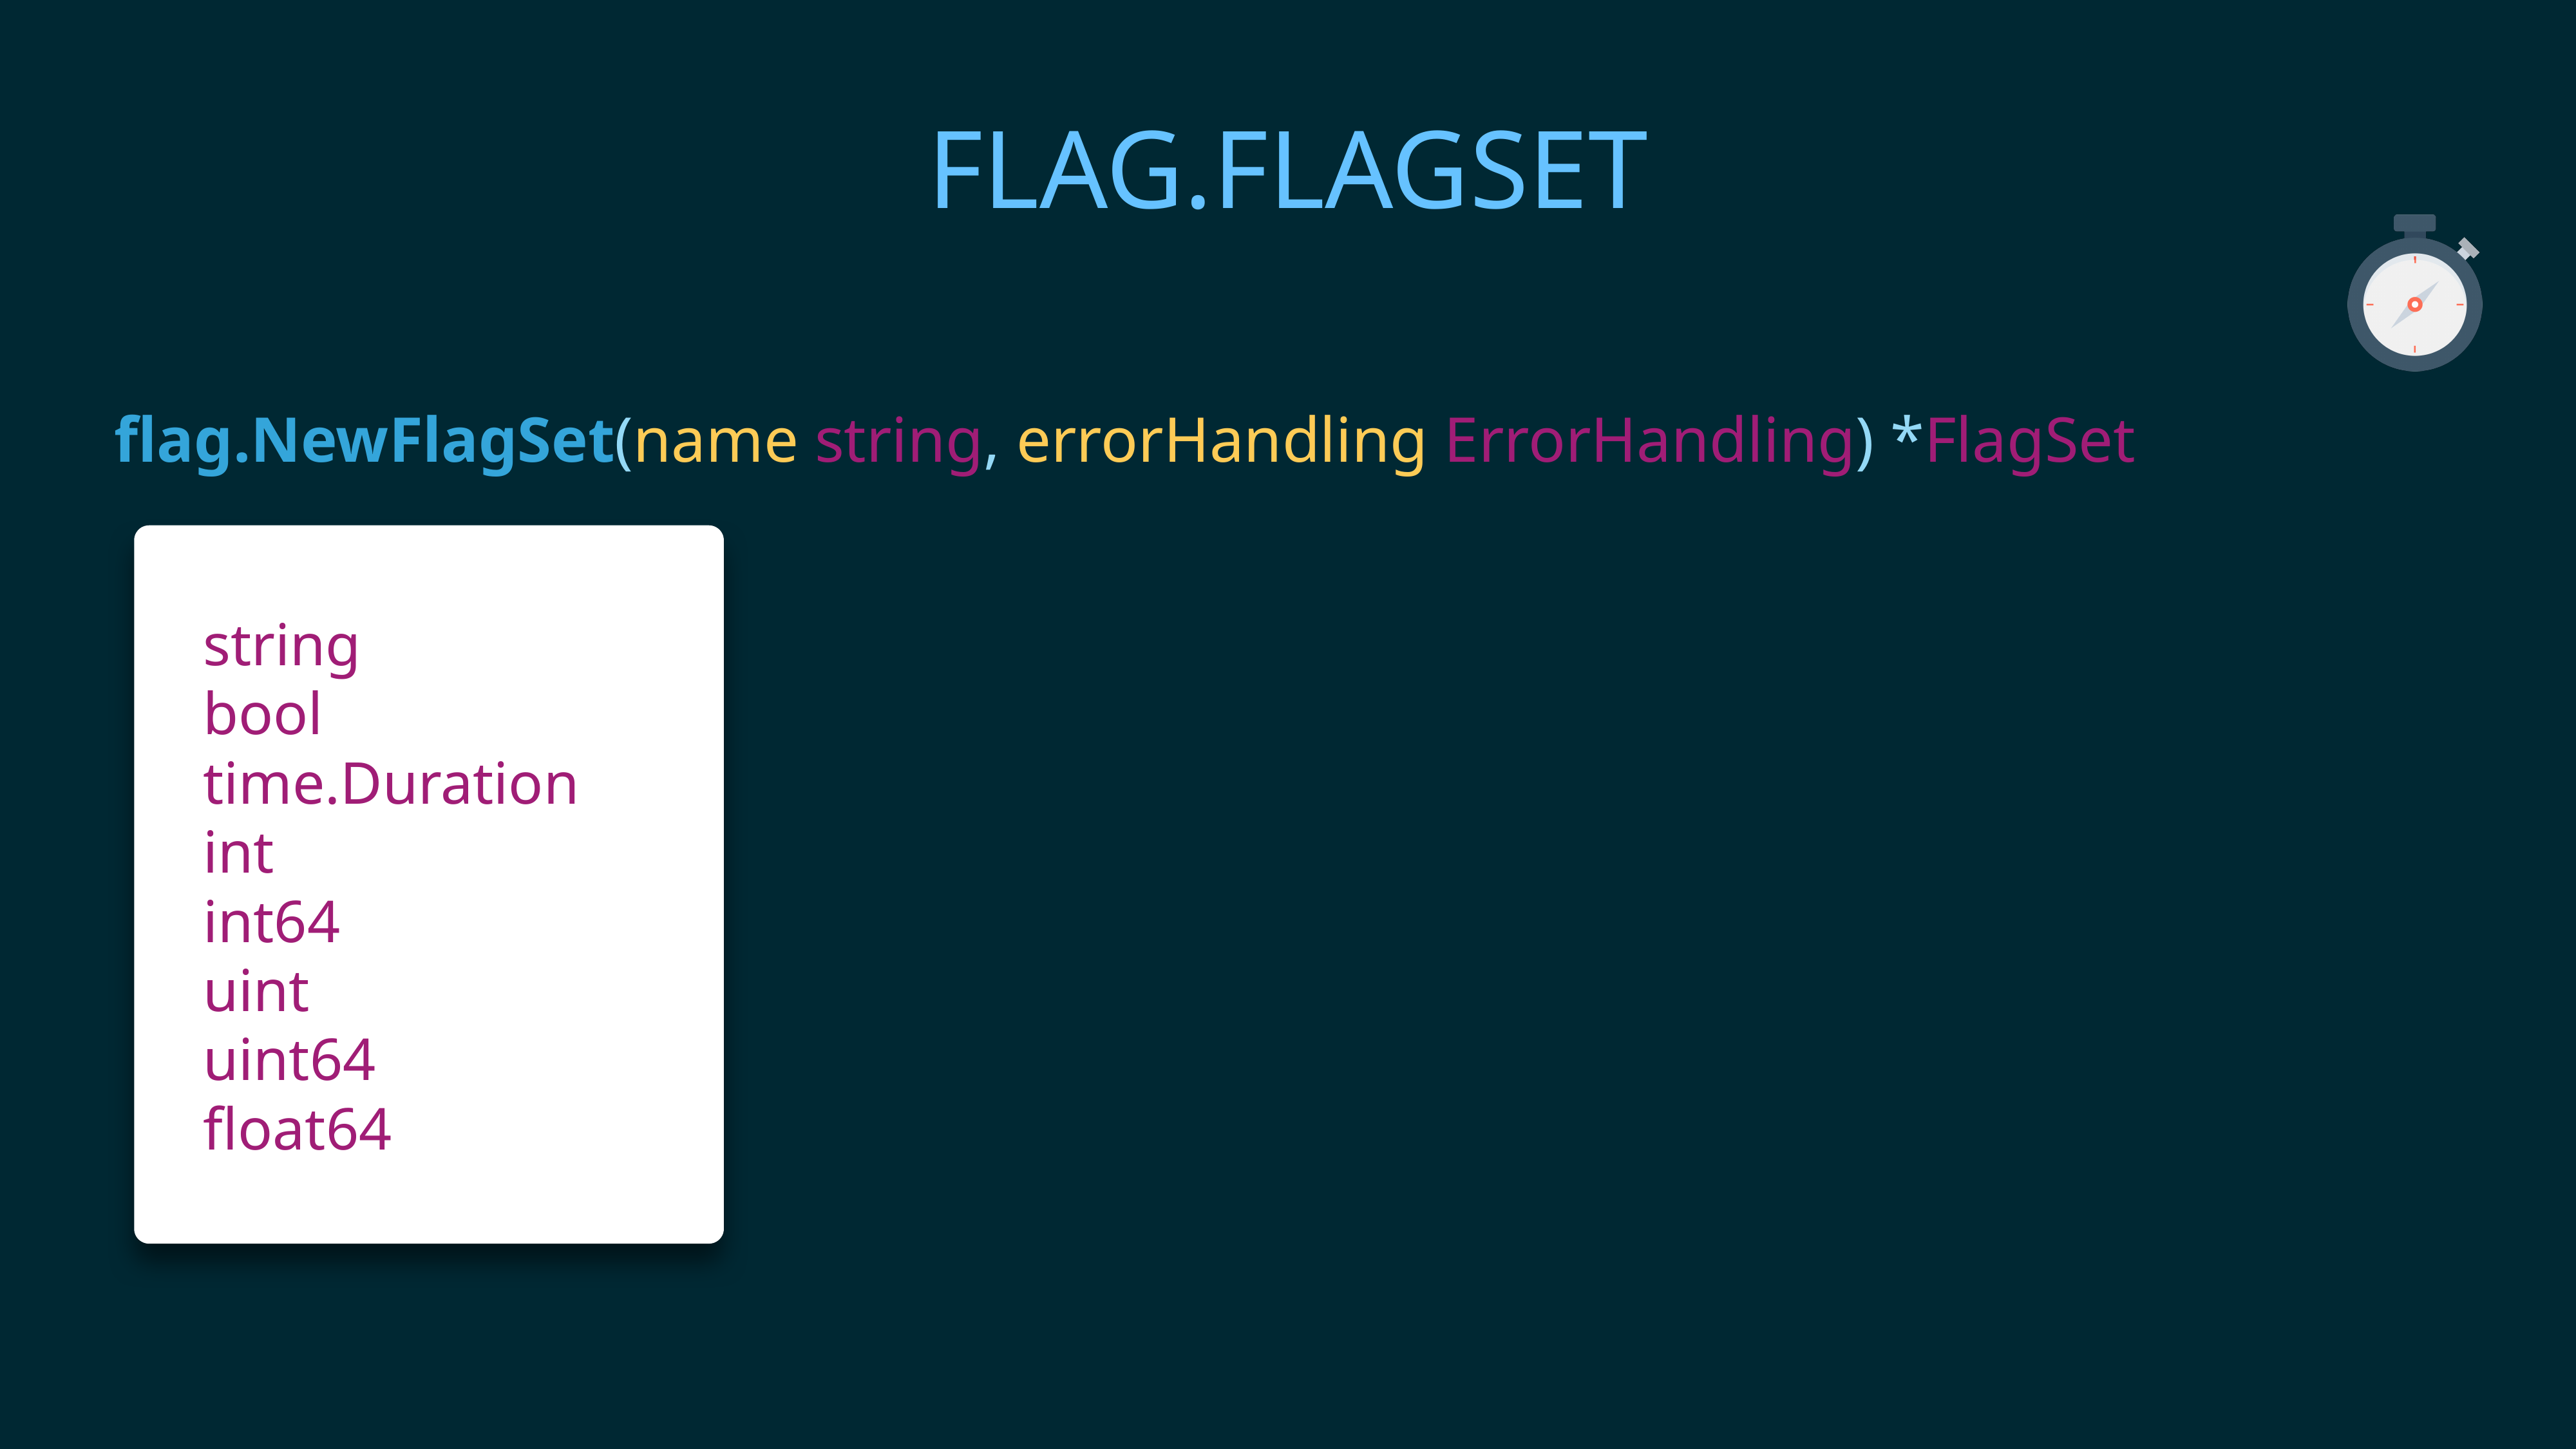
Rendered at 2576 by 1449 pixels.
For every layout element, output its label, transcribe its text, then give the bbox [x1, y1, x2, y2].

title flag.flagset [529, 118, 2047, 255]
text_box flag.NewFlagSet(name string, errorHandling ErrorHandling) *FlagSet [107, 393, 2144, 482]
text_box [134, 525, 724, 1244]
picture [2348, 215, 2482, 371]
